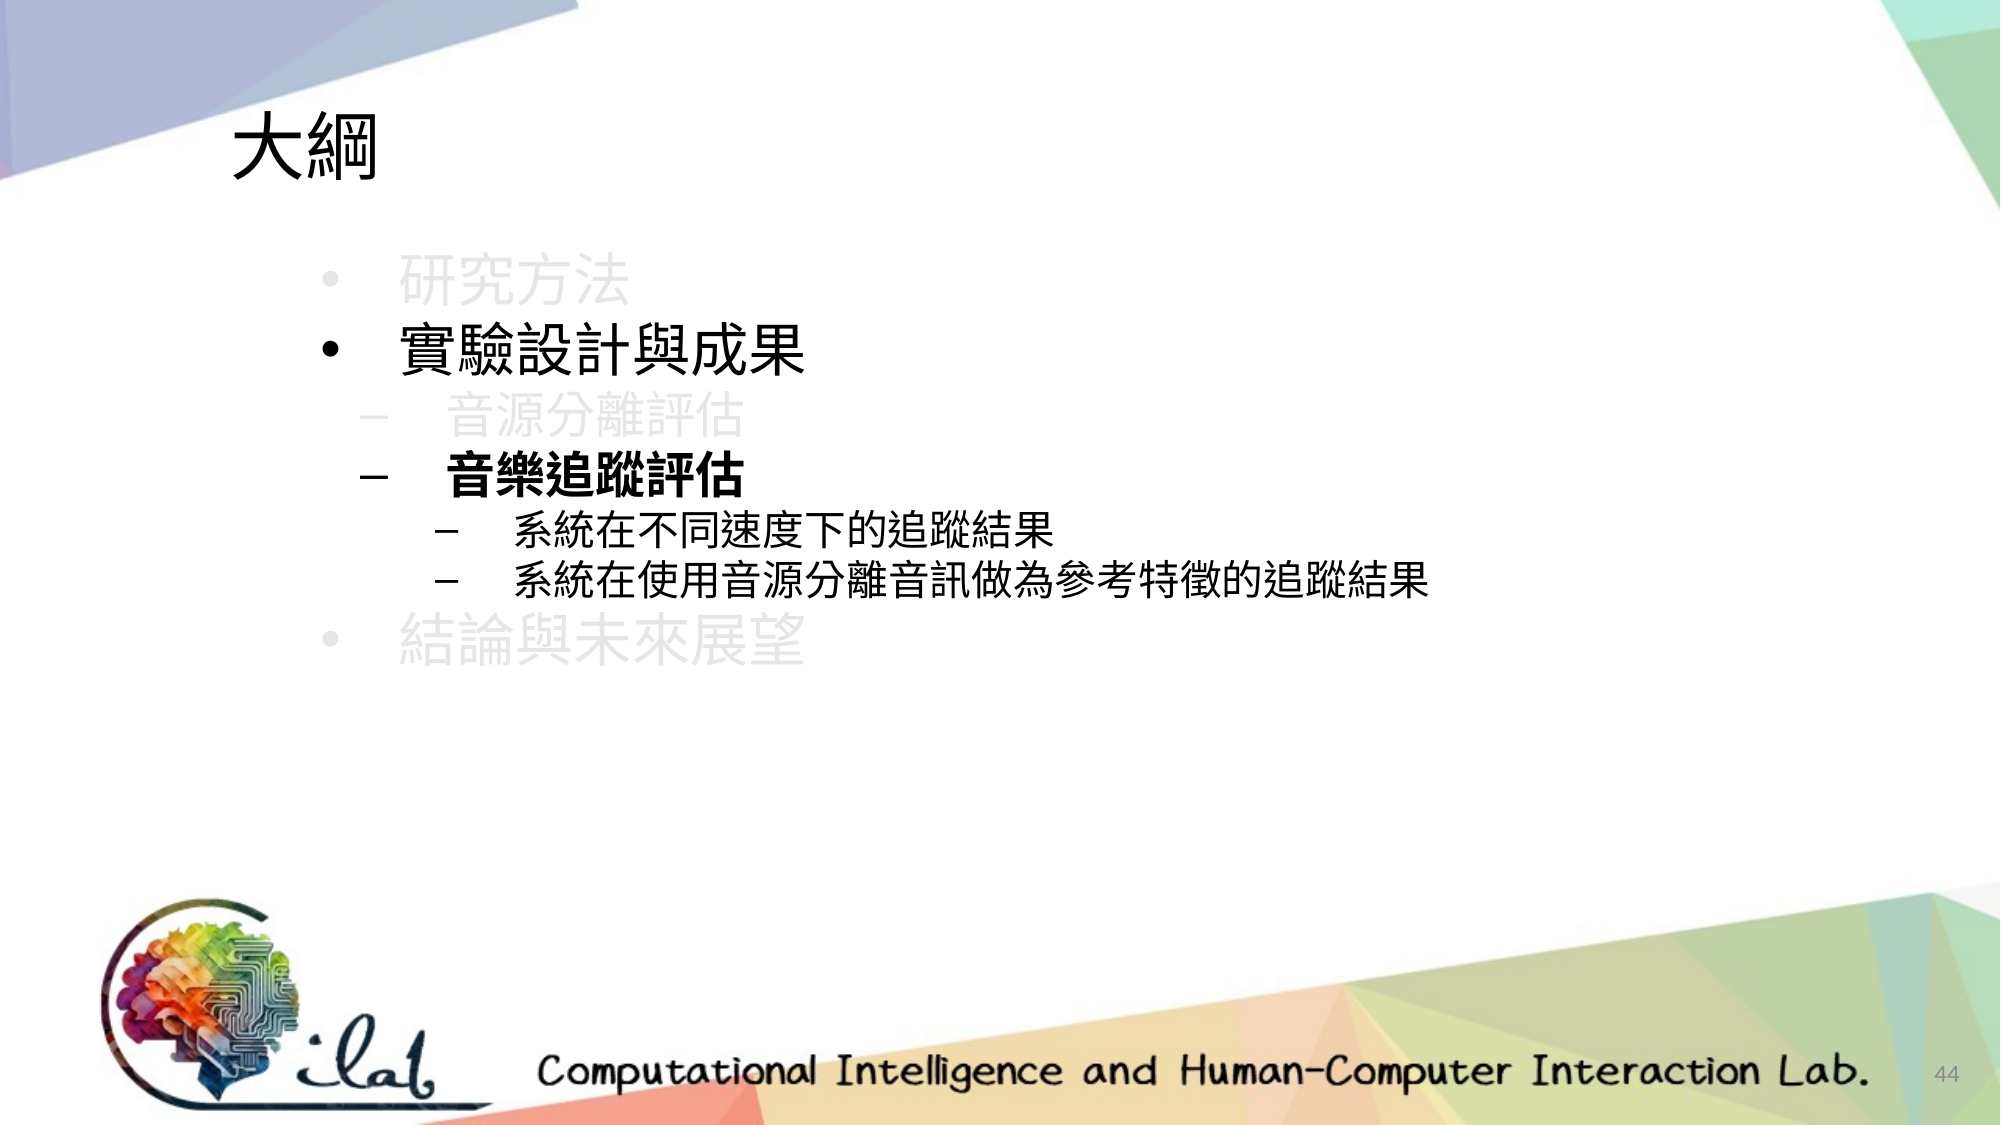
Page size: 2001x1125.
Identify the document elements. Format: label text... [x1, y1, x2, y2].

slide_number 44 [1524, 1042, 1975, 1103]
picture [0, 0, 2001, 1125]
text_box 研究方法 實驗設計與成果 音源分離評估 音樂追蹤評估 系統在不同速度下的追蹤結果 系統在使用音源分離音訊做為參考特徵的追蹤結果 結論與未來展望 [305, 236, 1536, 681]
text_box 大綱 [208, 88, 403, 199]
